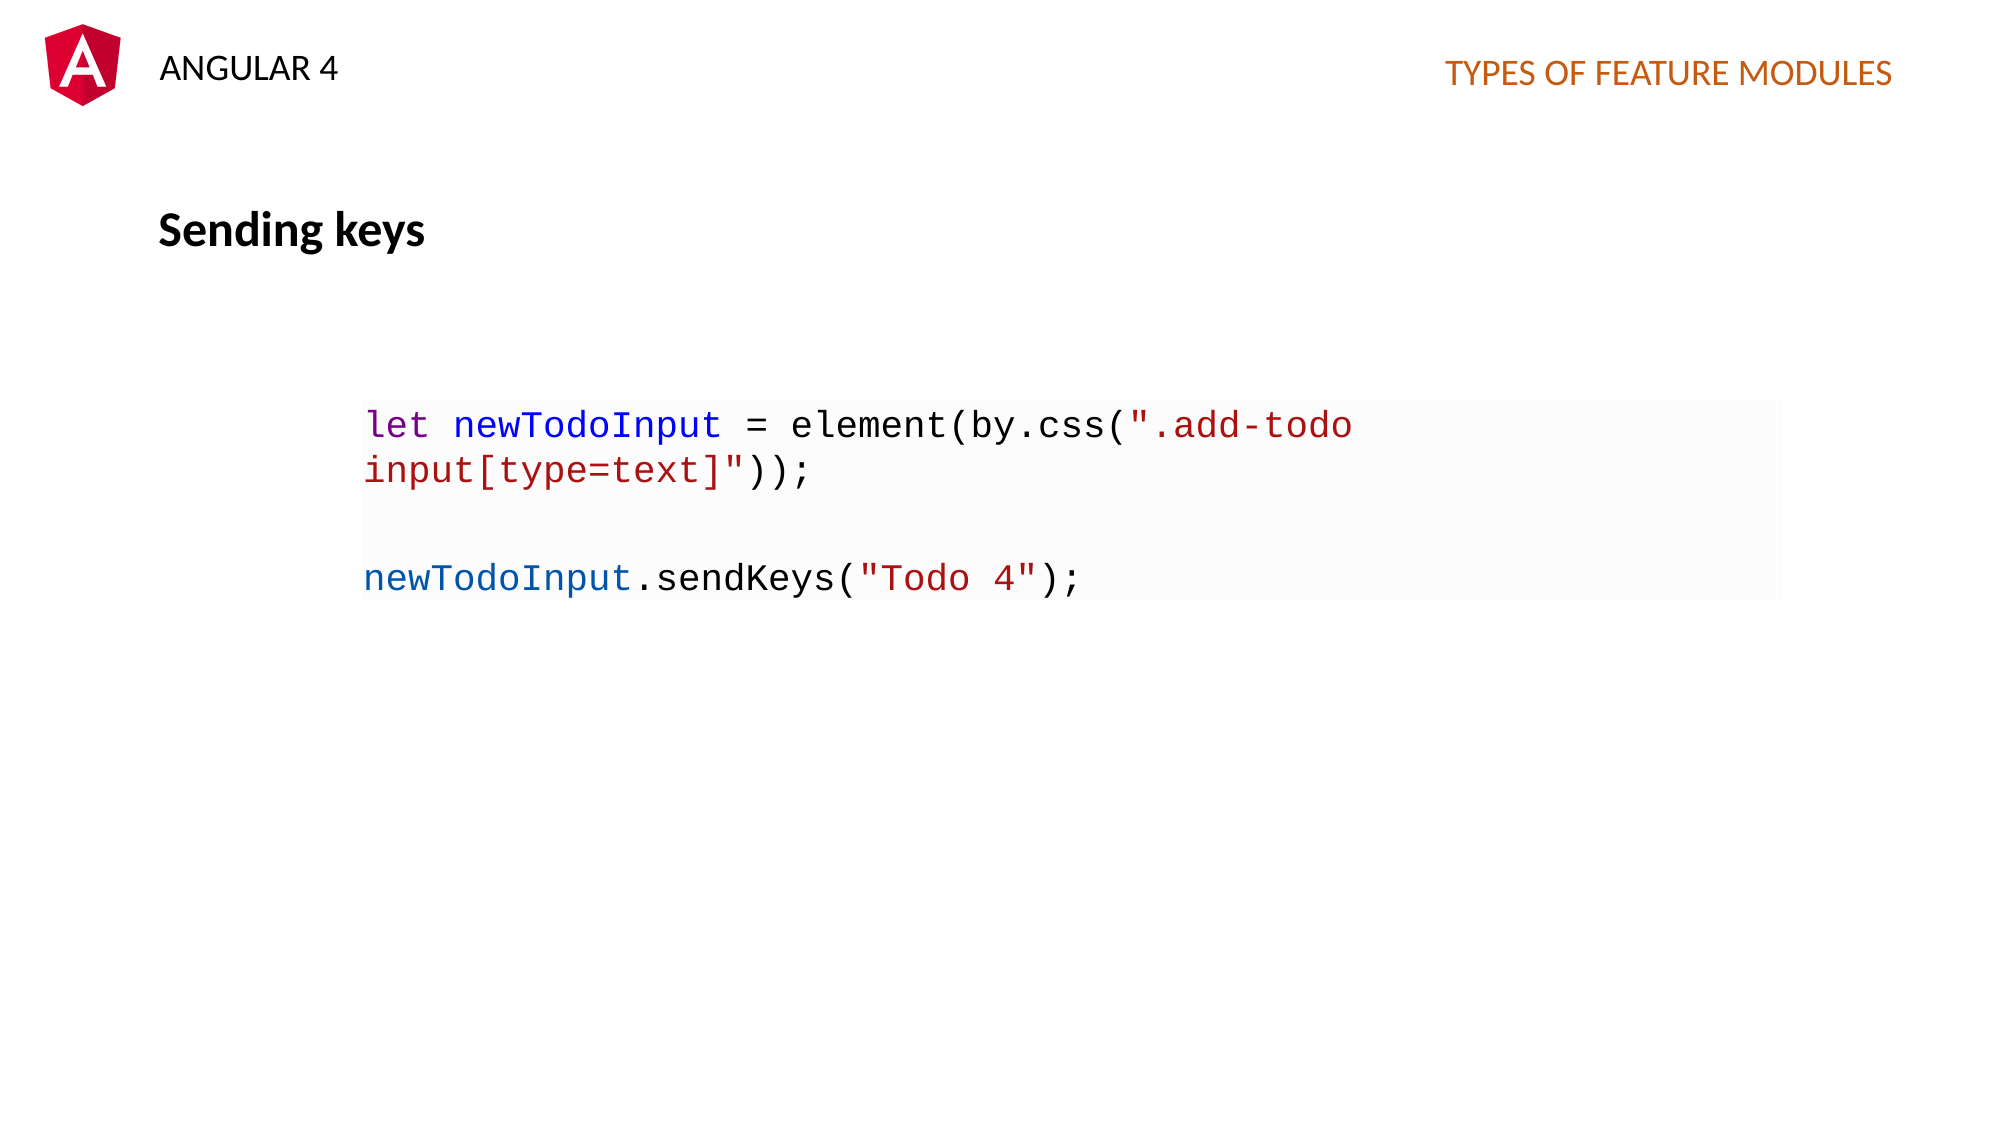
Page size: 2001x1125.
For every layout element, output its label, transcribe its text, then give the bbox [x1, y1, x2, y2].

text_box Sending keys [143, 188, 735, 264]
picture [31, 19, 138, 112]
text_box TYPES OF FEATURE MODULES [1430, 40, 1932, 101]
text_box let newTodoInput = element(by.css(".add-todo input[type=text]")); [363, 399, 1783, 552]
text_box newTodoInput.sendKeys("Todo 4"); [363, 552, 1783, 598]
